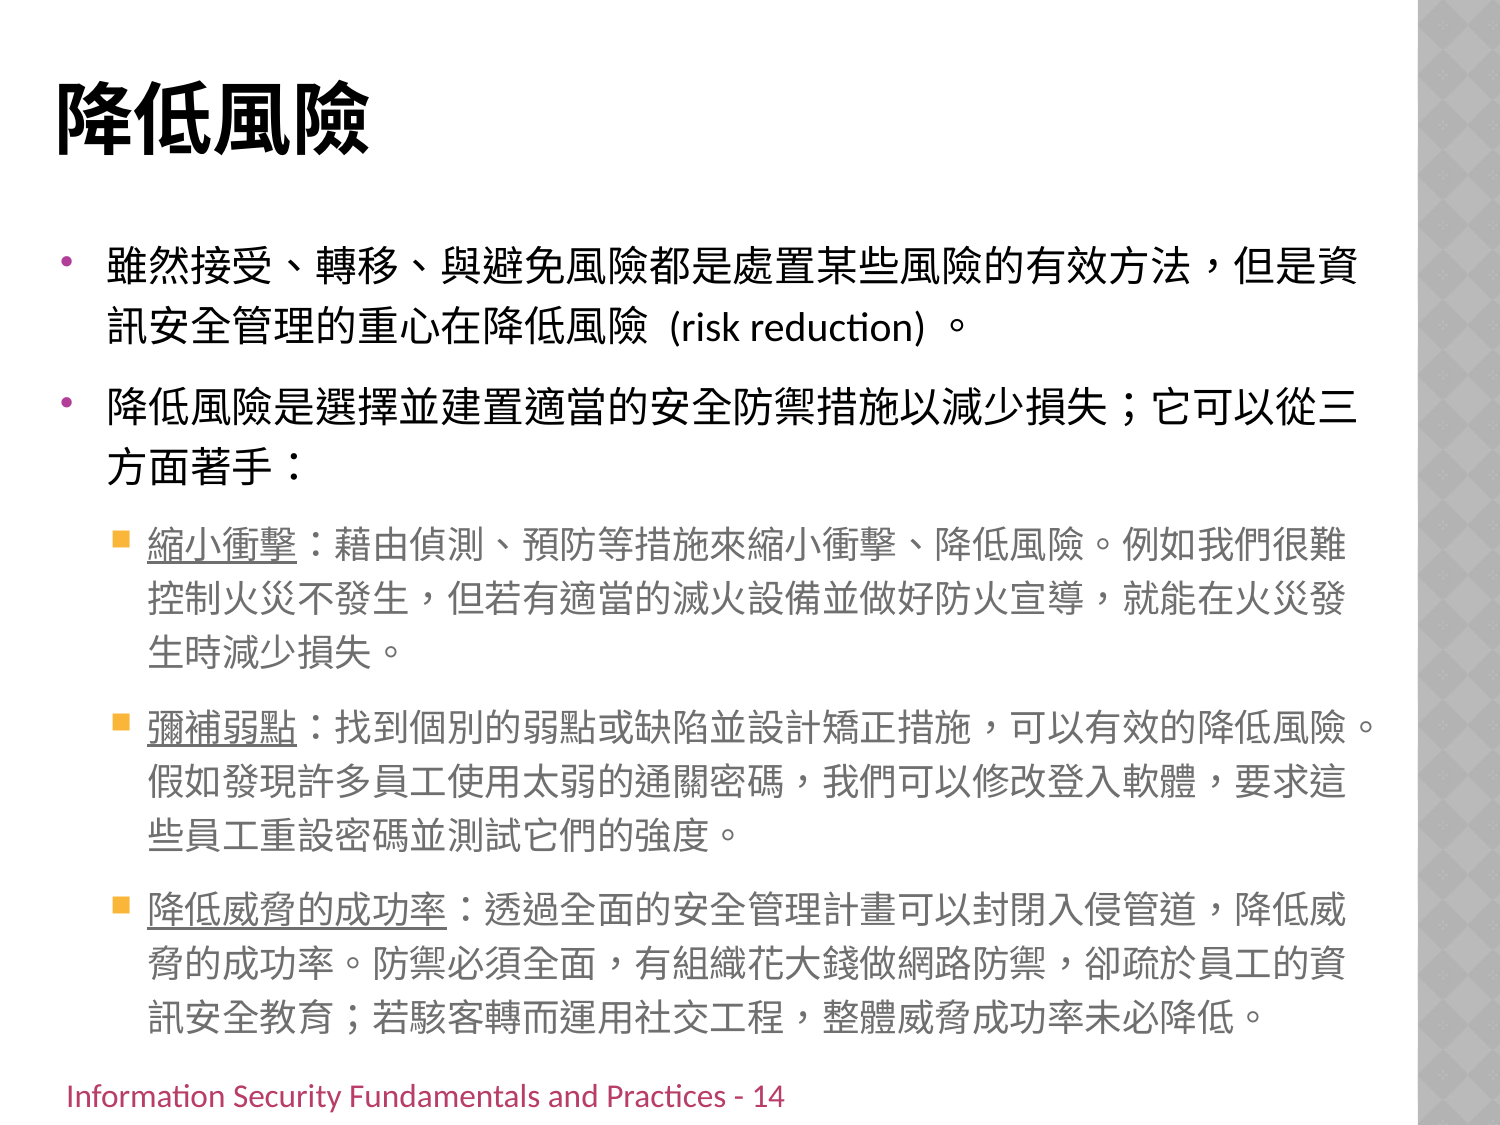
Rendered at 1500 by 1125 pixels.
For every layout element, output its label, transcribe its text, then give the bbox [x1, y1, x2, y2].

title 降低風險 [46, 52, 1395, 164]
list 雖然接受、轉移、與避免風險都是處置某些風險的有效方法，但是資訊安全管理的重心在降低風險 (risk reduction)。 降低風險是選擇並建置適當的安全防禦措施以減少損失；它可以從三方面著手： 縮小衝擊：藉由偵測、預防等措施來縮小衝擊、降低風險。例如我們很難控制火災不發生，但若有適當的滅火設備並做好防火宣導，就能在火災發生時減少損失。 彌補弱點：找到個別的弱點或缺陷並設計矯正措施，可以有效的降低風險。假如發現許多員工使用太弱的通關密碼，我們可以修改登入軟體，要求這些員工重設密碼並測試它們的強度。 降低威脅的成功率：透過全面的安全管理計畫可以封閉入侵管道，降低威脅的成功率。防禦必須全面，有組織花大錢做網路防禦，卻疏於員工的資訊安全教育；若駭客轉而運用社交工程，整體威脅成功率未必降低。 [46, 222, 1395, 1125]
